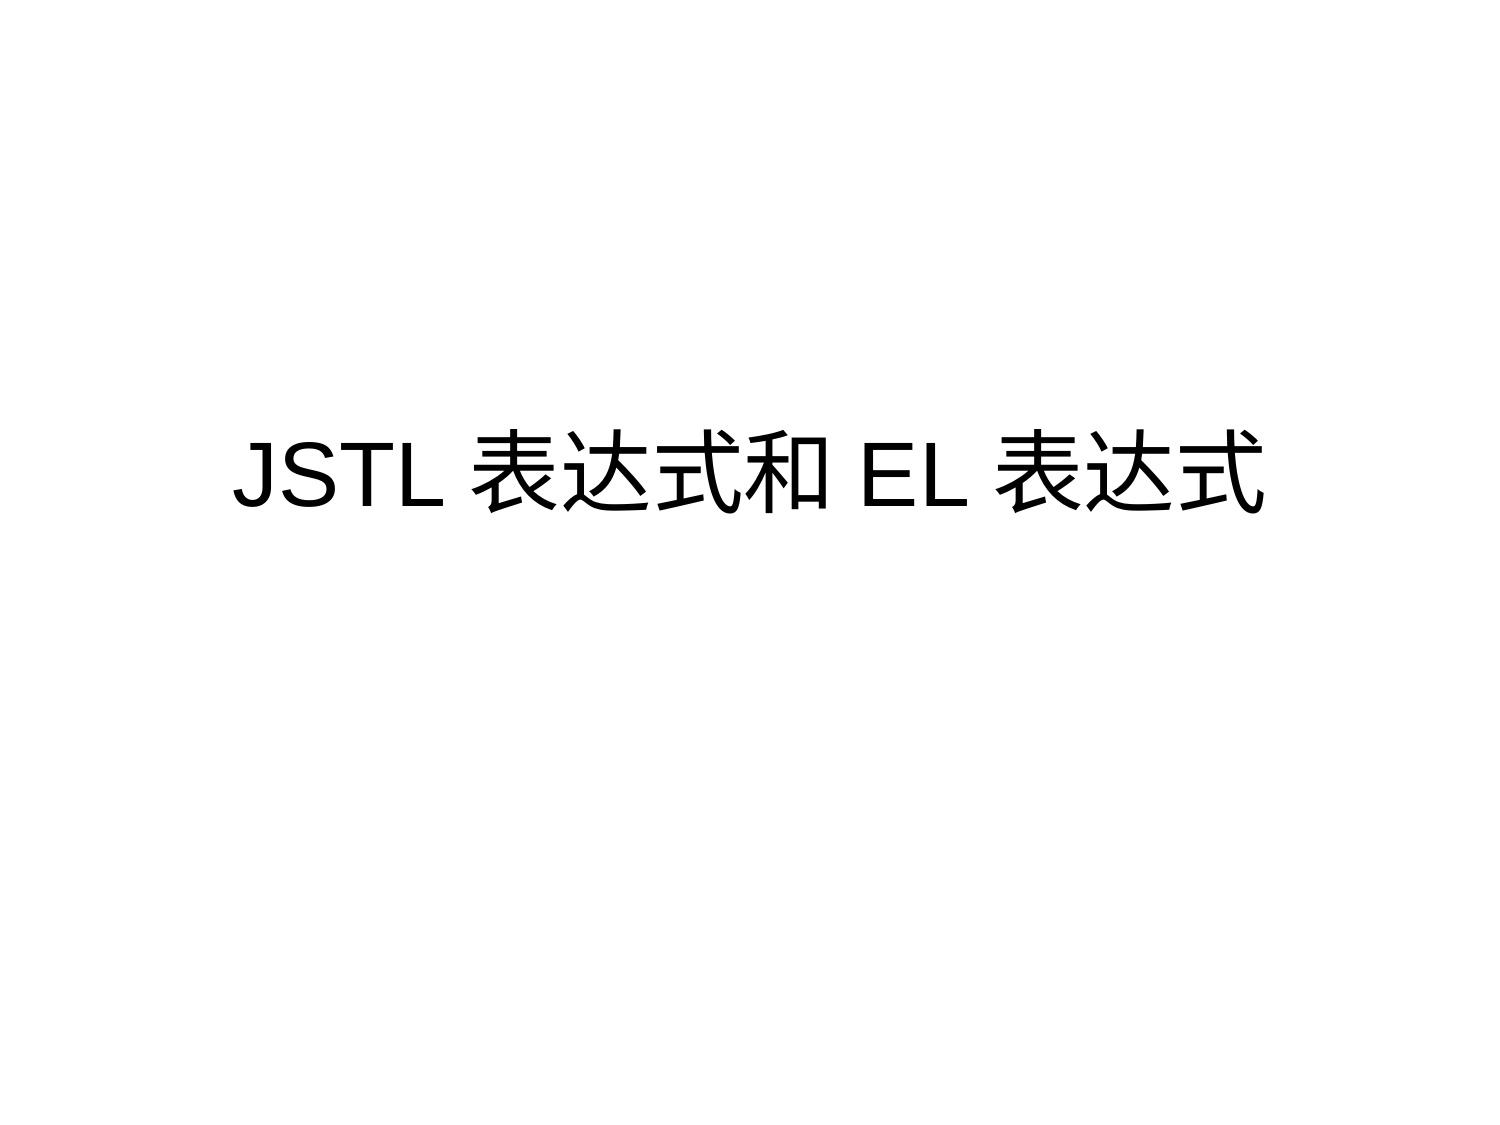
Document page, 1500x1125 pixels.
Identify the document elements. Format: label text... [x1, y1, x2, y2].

title JSTL表达式和EL表达式 [112, 349, 1388, 591]
